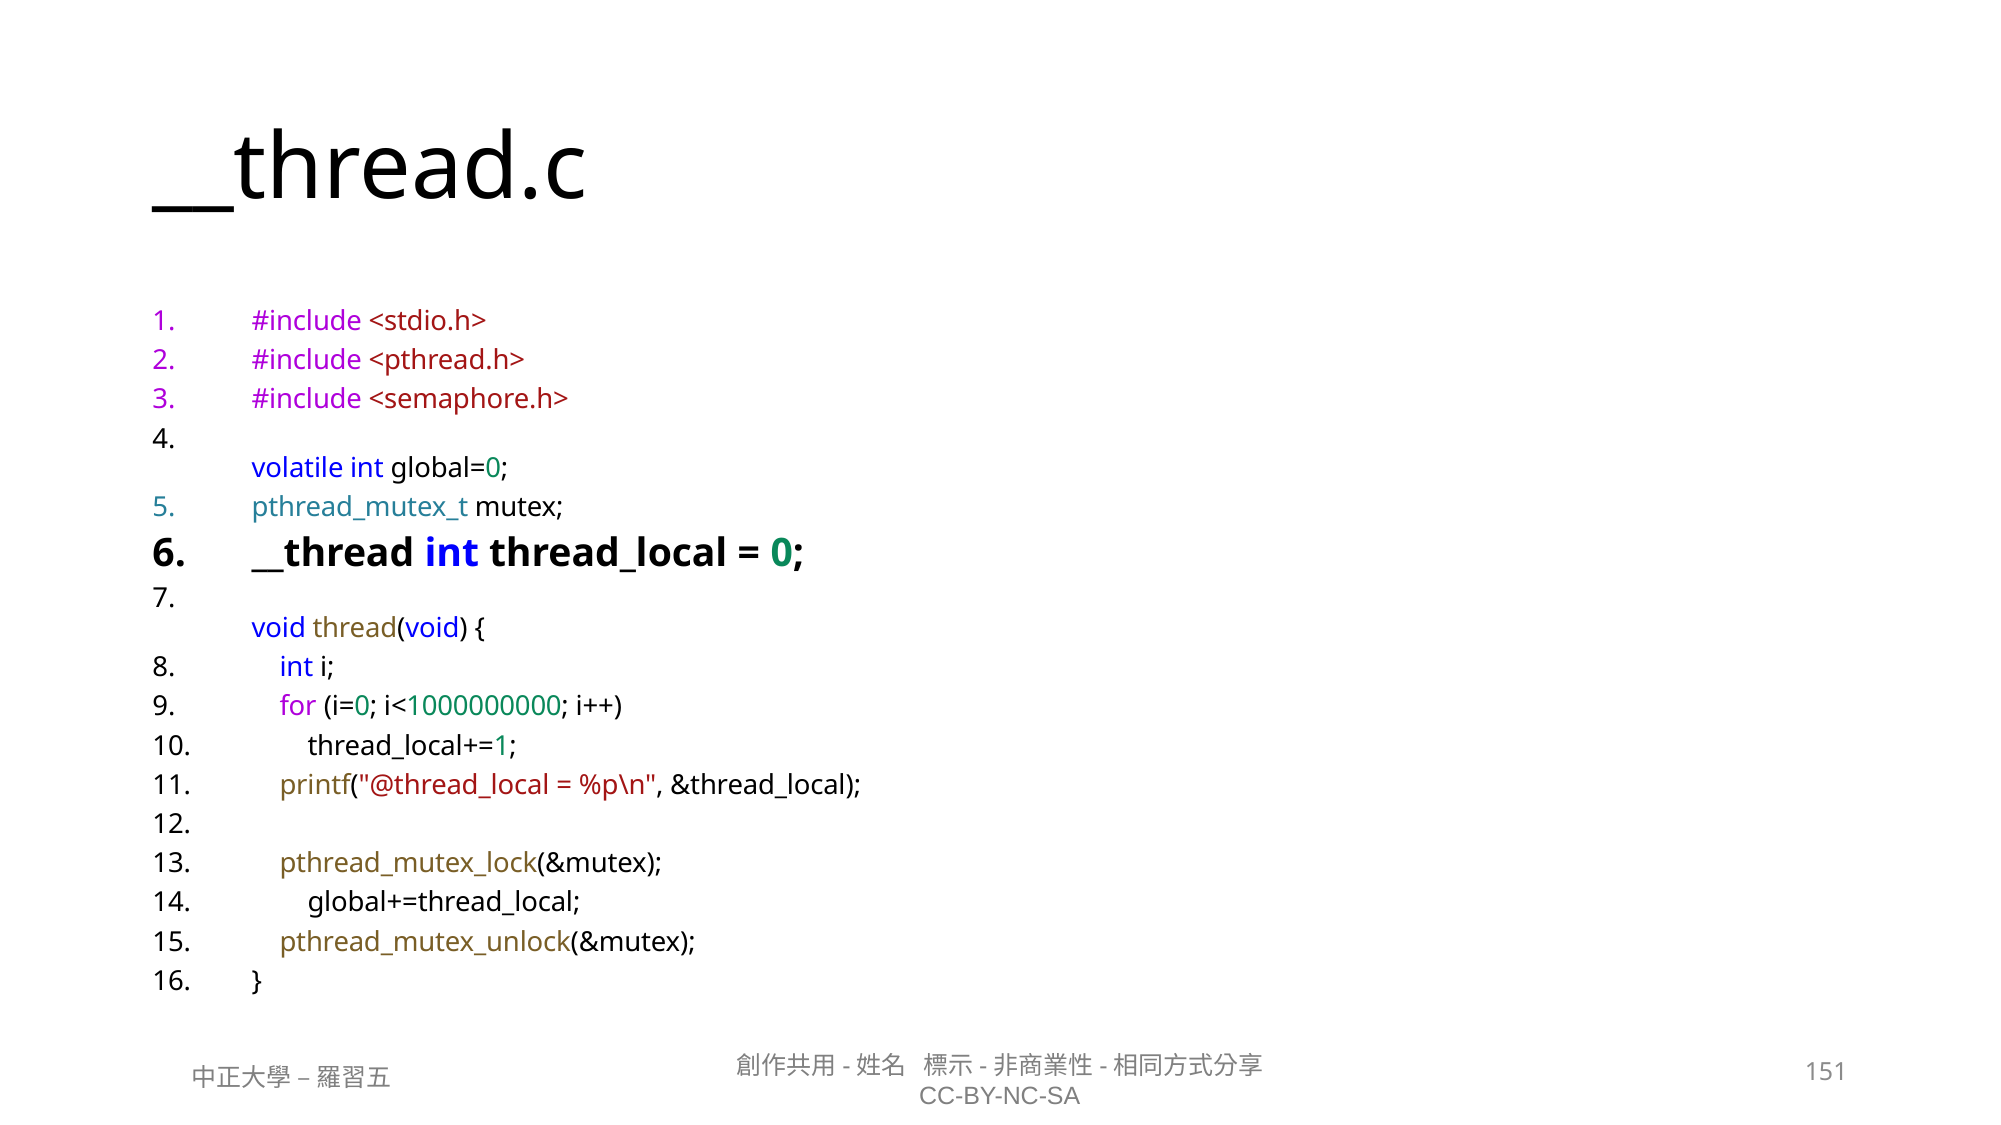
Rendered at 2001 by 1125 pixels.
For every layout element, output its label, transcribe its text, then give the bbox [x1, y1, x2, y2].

slide_number 151 [1412, 1042, 1863, 1103]
title __thread.c [137, 59, 1863, 278]
list #include <stdio.h> #include <pthread.h> #include <semaphore.h> volatile int global=0; pthread_mutex_t mutex; __thread int thread_local = 0; void thread(void) { int i; for (i=0; i<1000000000; i++) thread_local+=1; printf("@thread_local = %p\n", &thread_local); pthread_mutex_lock(&mutex); global+=thread_local; pthread_mutex_unlock(&mutex); } [137, 299, 1863, 1014]
